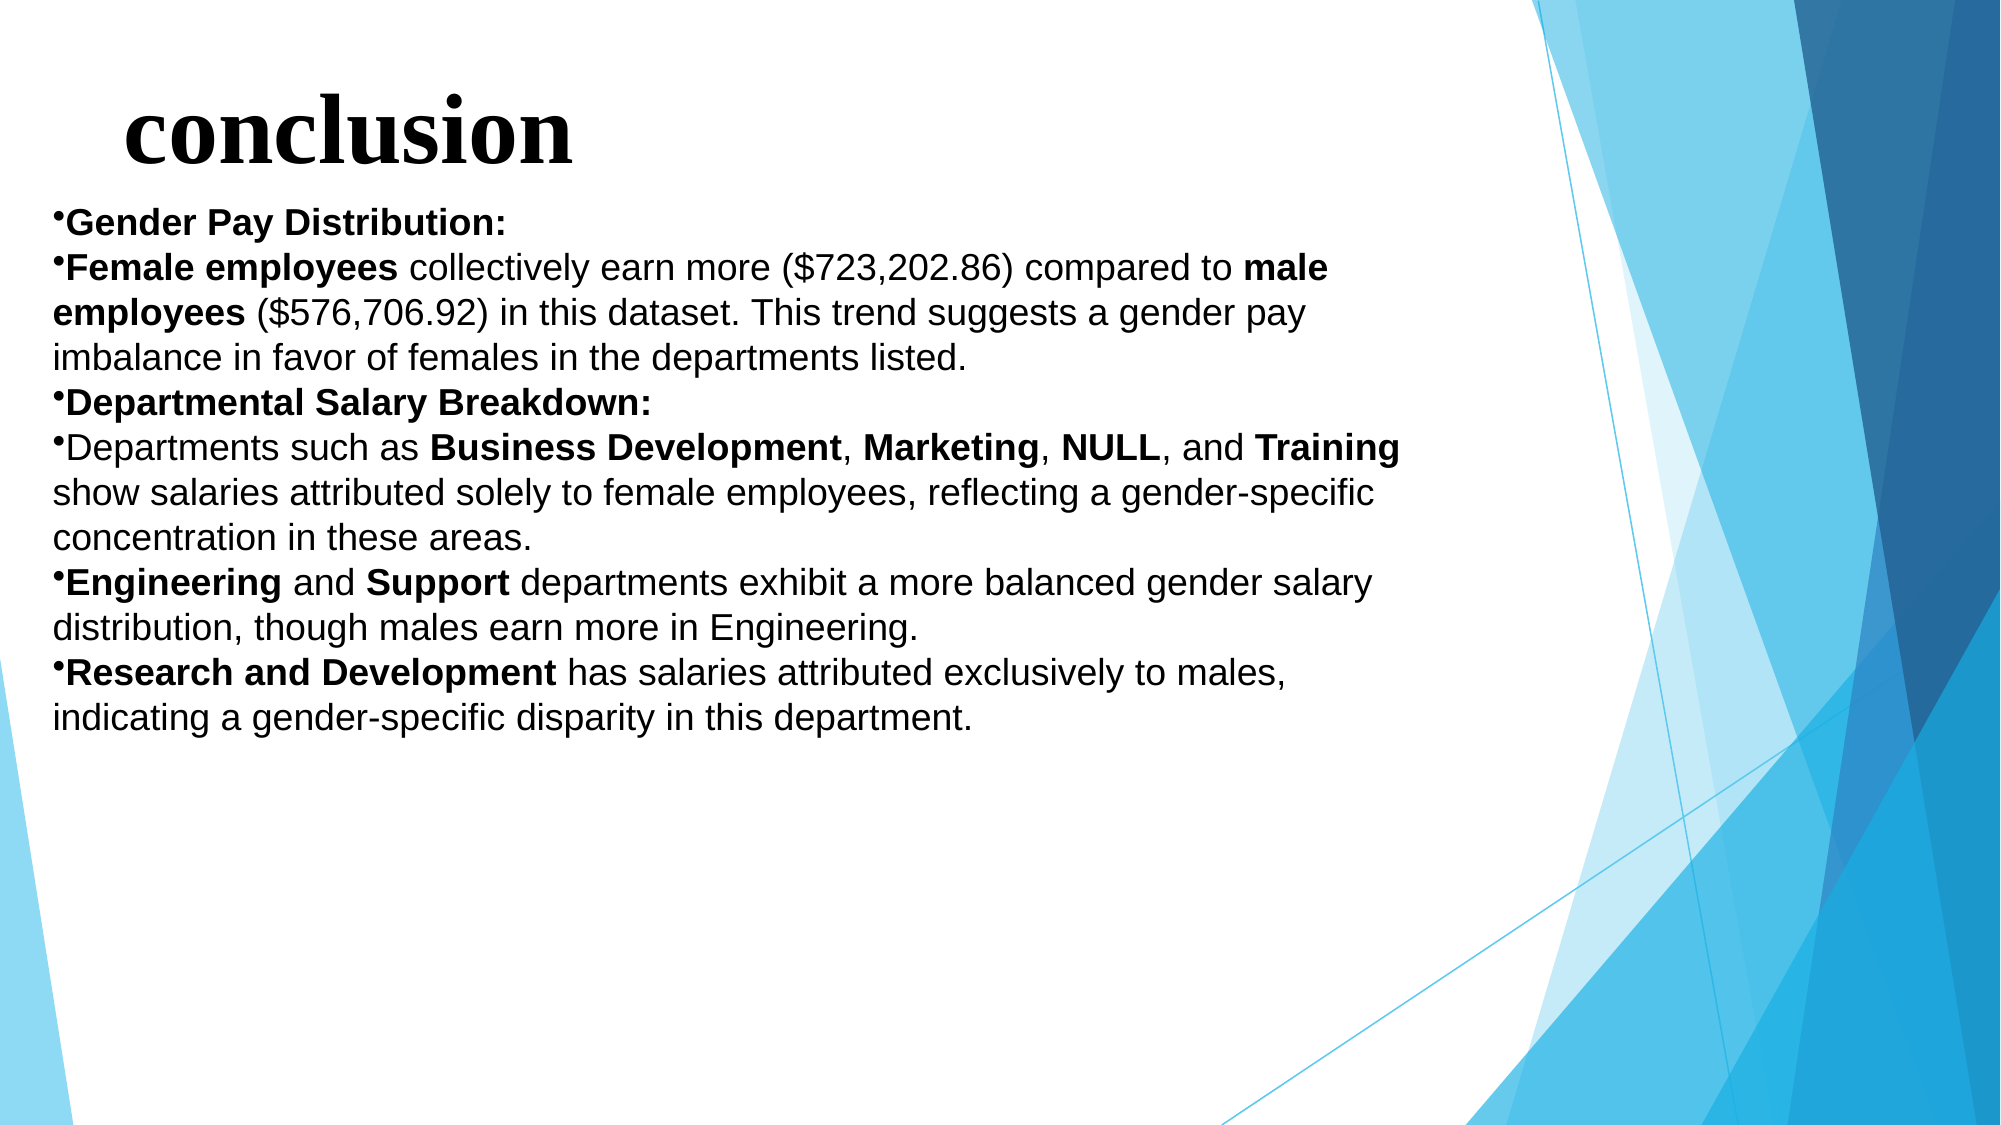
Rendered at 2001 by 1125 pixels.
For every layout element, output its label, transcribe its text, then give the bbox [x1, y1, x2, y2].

text_box Gender Pay Distribution: Female employees collectively earn more ($723,202.86) compared to male employees ($576,706.92) in this dataset. This trend suggests a gender pay imbalance in favor of females in the departments listed. Departmental Salary Breakdown: Departments such as Business Development, Marketing, NULL, and Training show salaries attributed solely to female employees, reflecting a gender-specific concentration in these areas. Engineering and Support departments exhibit a more balanced gender salary distribution, though males earn more in Engineering. Research and Development has salaries attributed exclusively to males, indicating a gender-specific disparity in this department. [37, 190, 1425, 791]
title conclusion [123, 63, 1877, 188]
